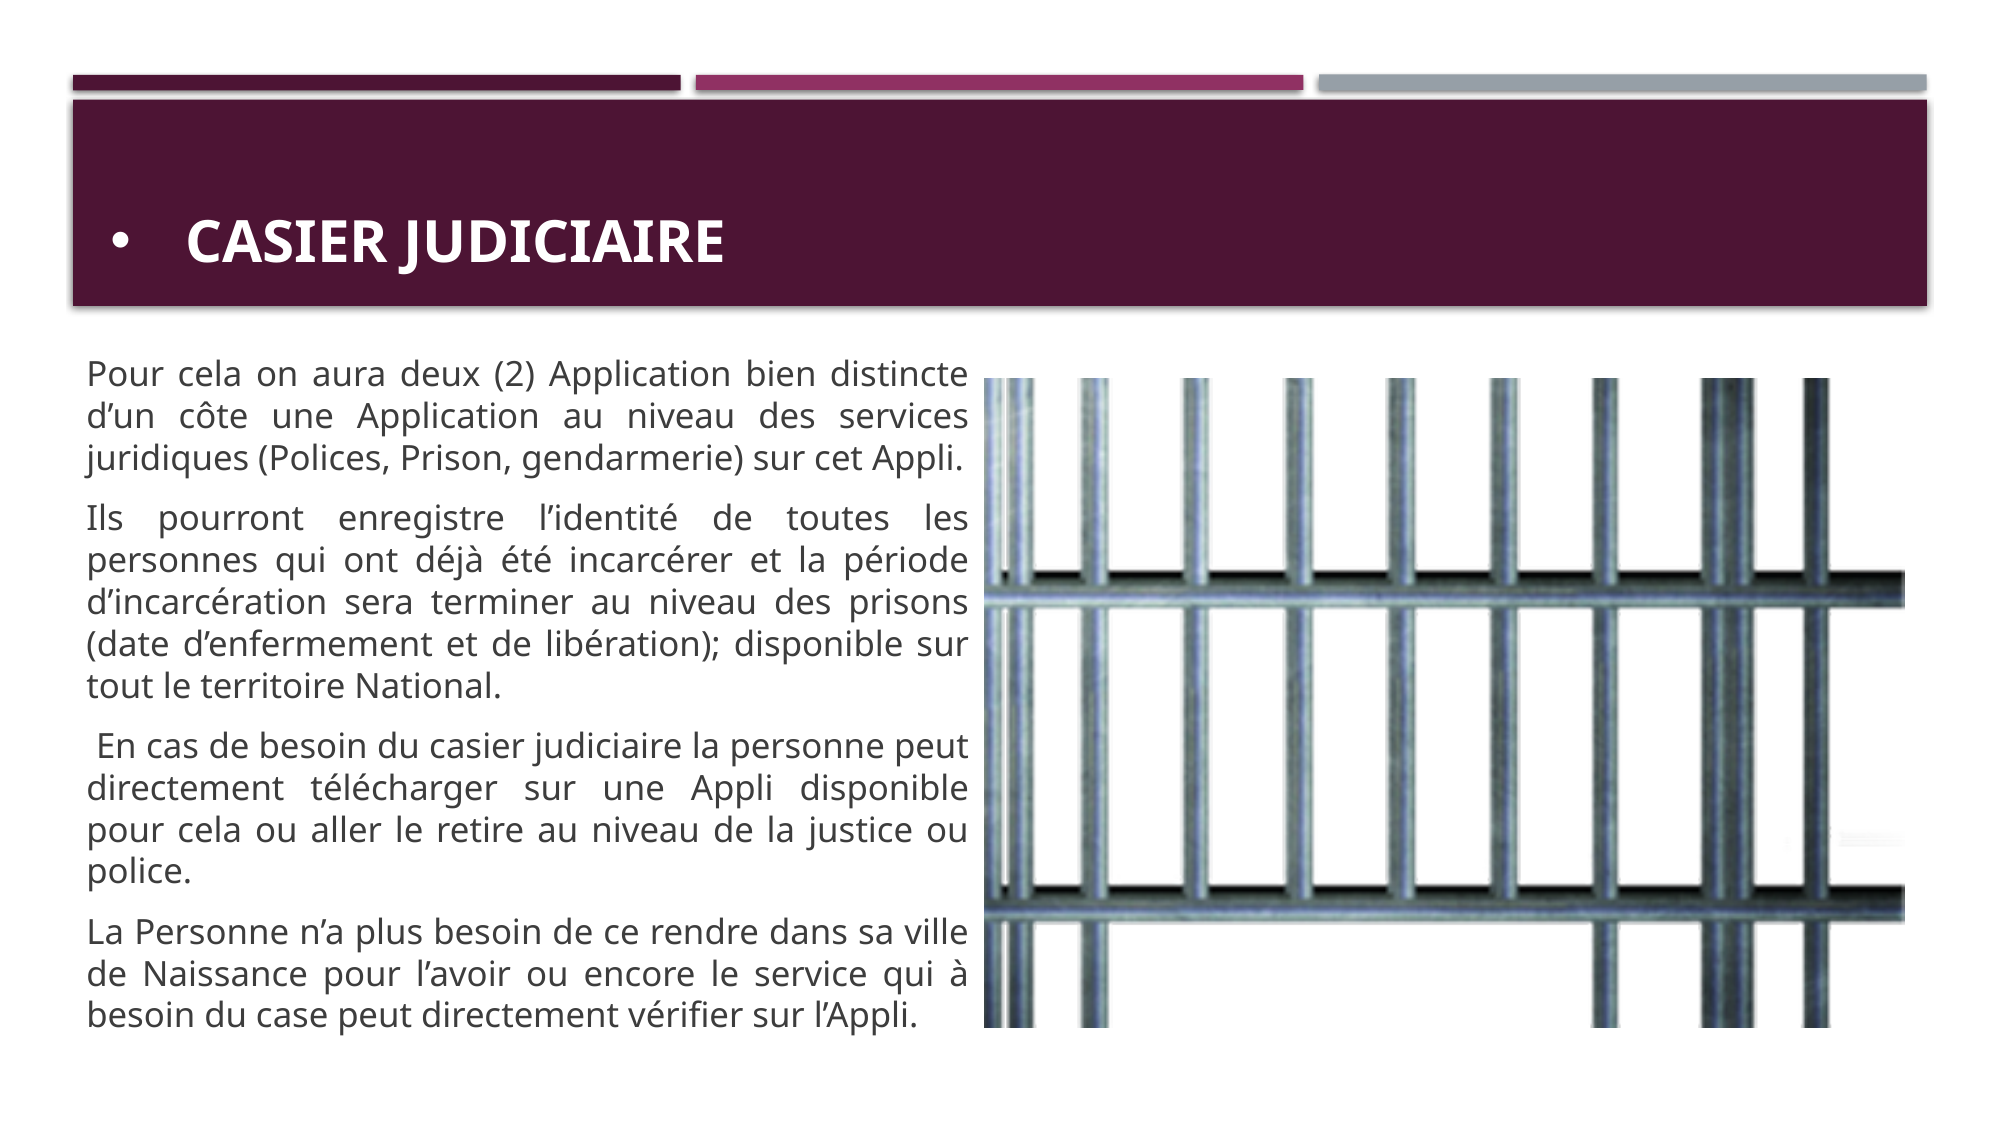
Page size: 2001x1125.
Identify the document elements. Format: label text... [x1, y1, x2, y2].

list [984, 378, 1906, 1028]
list Pour cela on aura deux (2) Application bien distincte d’un côte une Application au niveau des services juridiques (Polices, Prison, gendarmerie) sur cet Appli. Ils pourront enregistre l’identité de toutes les personnes qui ont déjà été incarcérer et la période d’incarcération sera terminer au niveau des prisons (date d’enfermement et de libération); disponible sur tout le territoire National. En cas de besoin du casier judiciaire la personne peut directement télécharger sur une Appli disponible pour cela ou aller le retire au niveau de la justice ou police. La Personne n’a plus besoin de ce rendre dans sa ville de Naissance pour l’avoir ou encore le service qui à besoin du case peut directement vérifier sur l’Appli. [71, 304, 985, 1083]
title Casier Judiciaire [95, 119, 1905, 282]
